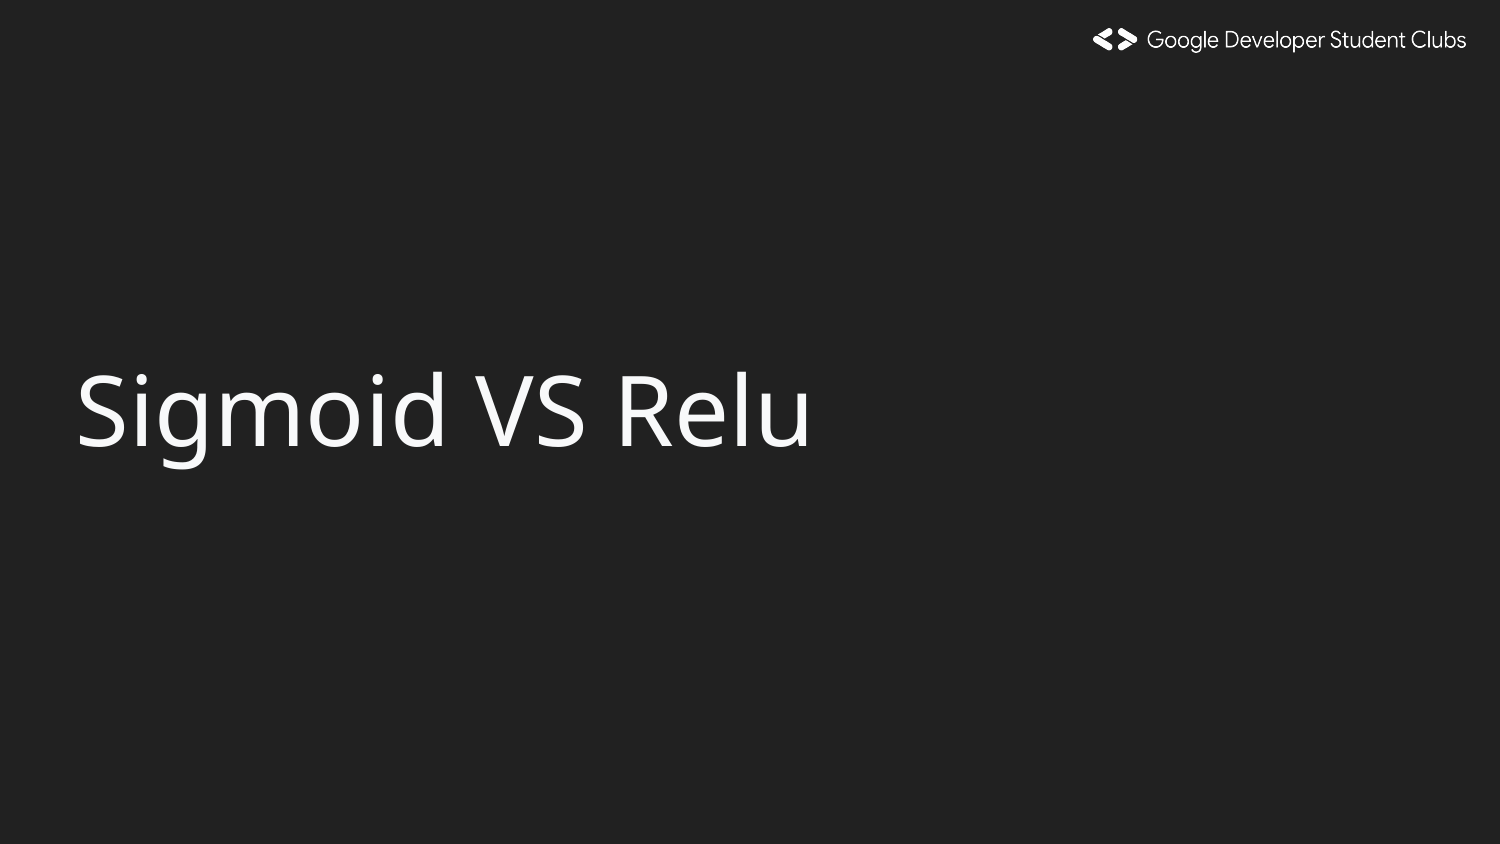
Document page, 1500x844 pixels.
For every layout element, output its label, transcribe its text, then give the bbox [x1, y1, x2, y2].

title Sigmoid VS Relu [60, 332, 1054, 483]
picture [1093, 28, 1466, 53]
